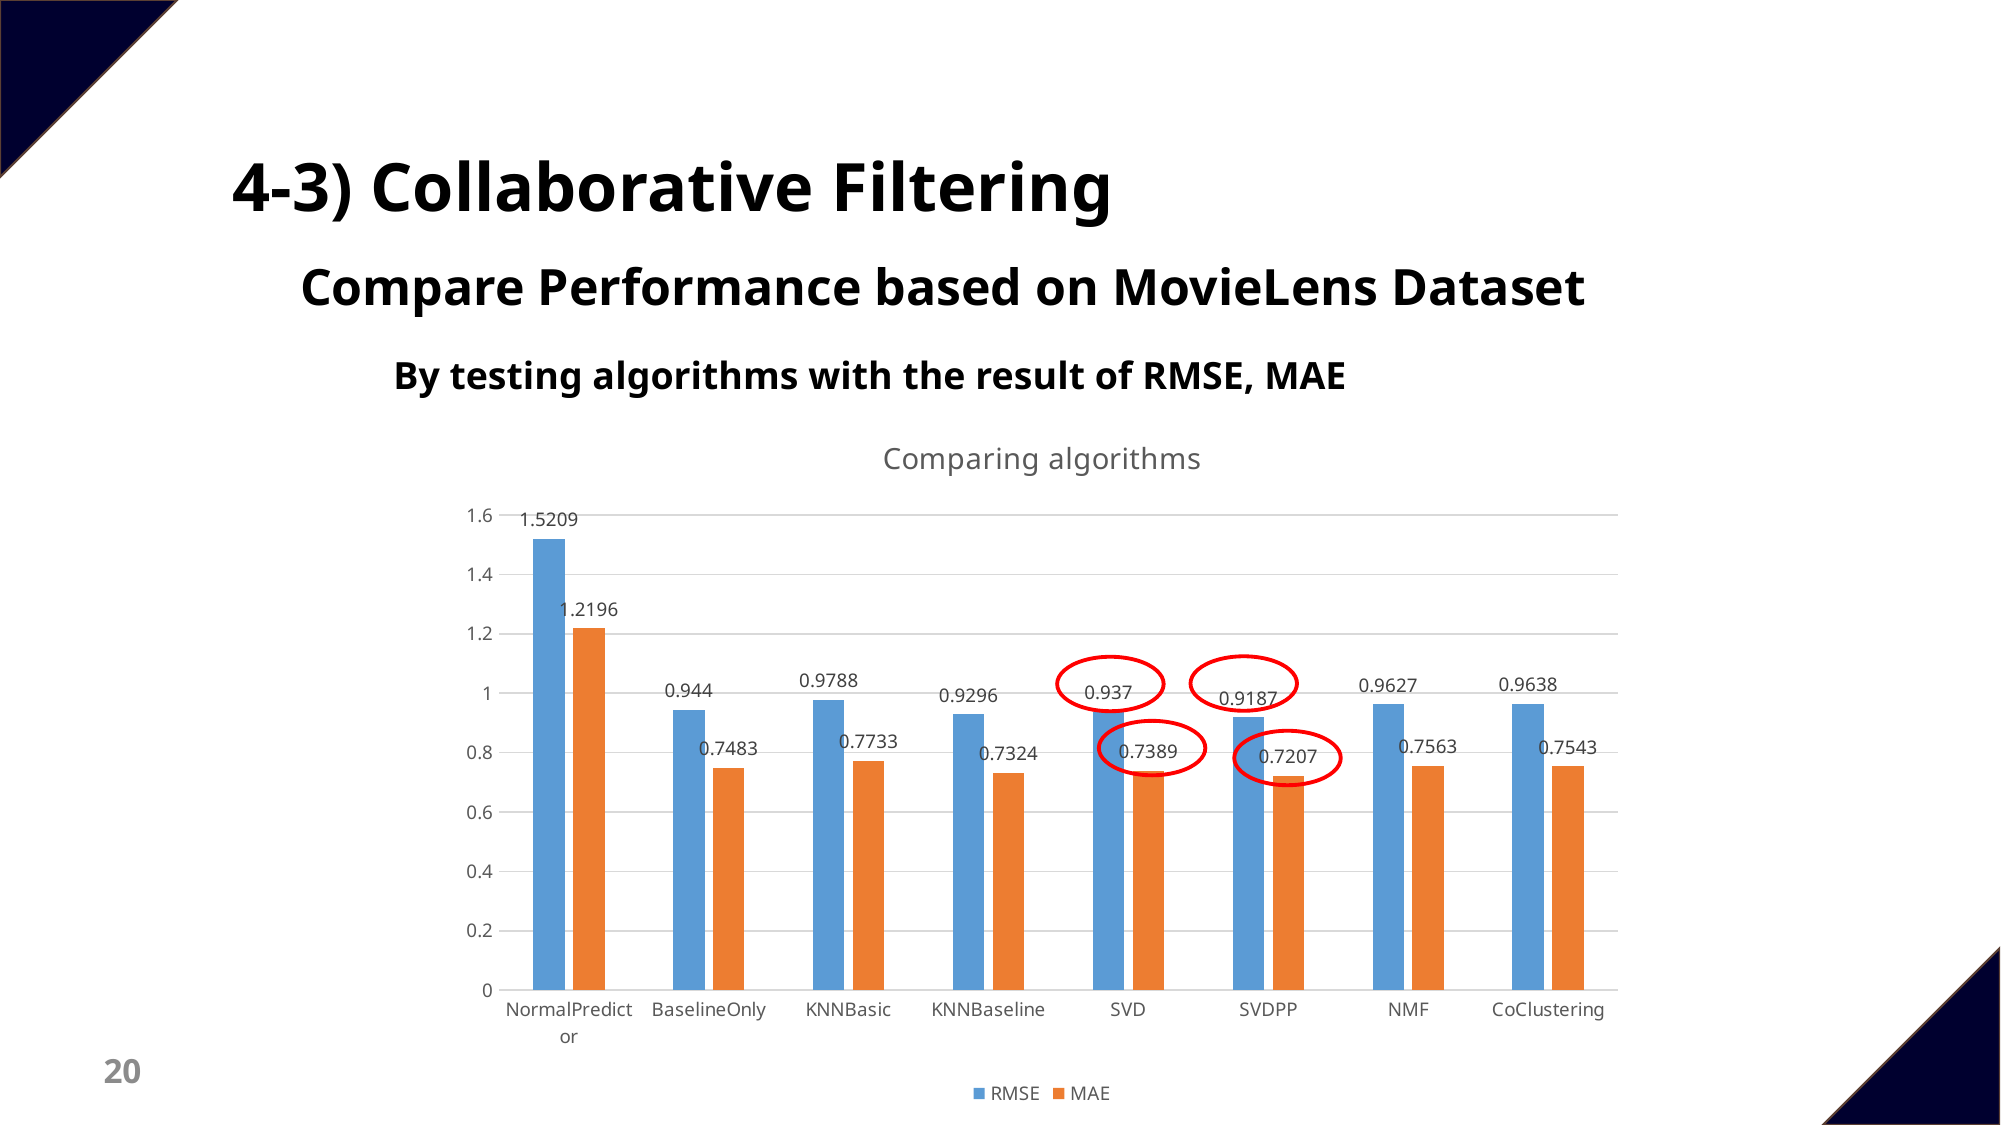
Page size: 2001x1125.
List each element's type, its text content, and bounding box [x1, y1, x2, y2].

text_box By testing algorithms with the result of RMSE, MAE [378, 299, 1865, 405]
text_box 4-3) Collaborative Filtering [217, 137, 1129, 233]
slide_number 20 [88, 1042, 442, 1103]
text_box Compare Performance based on MovieLens Dataset [285, 248, 1602, 323]
chart [442, 407, 1642, 1113]
